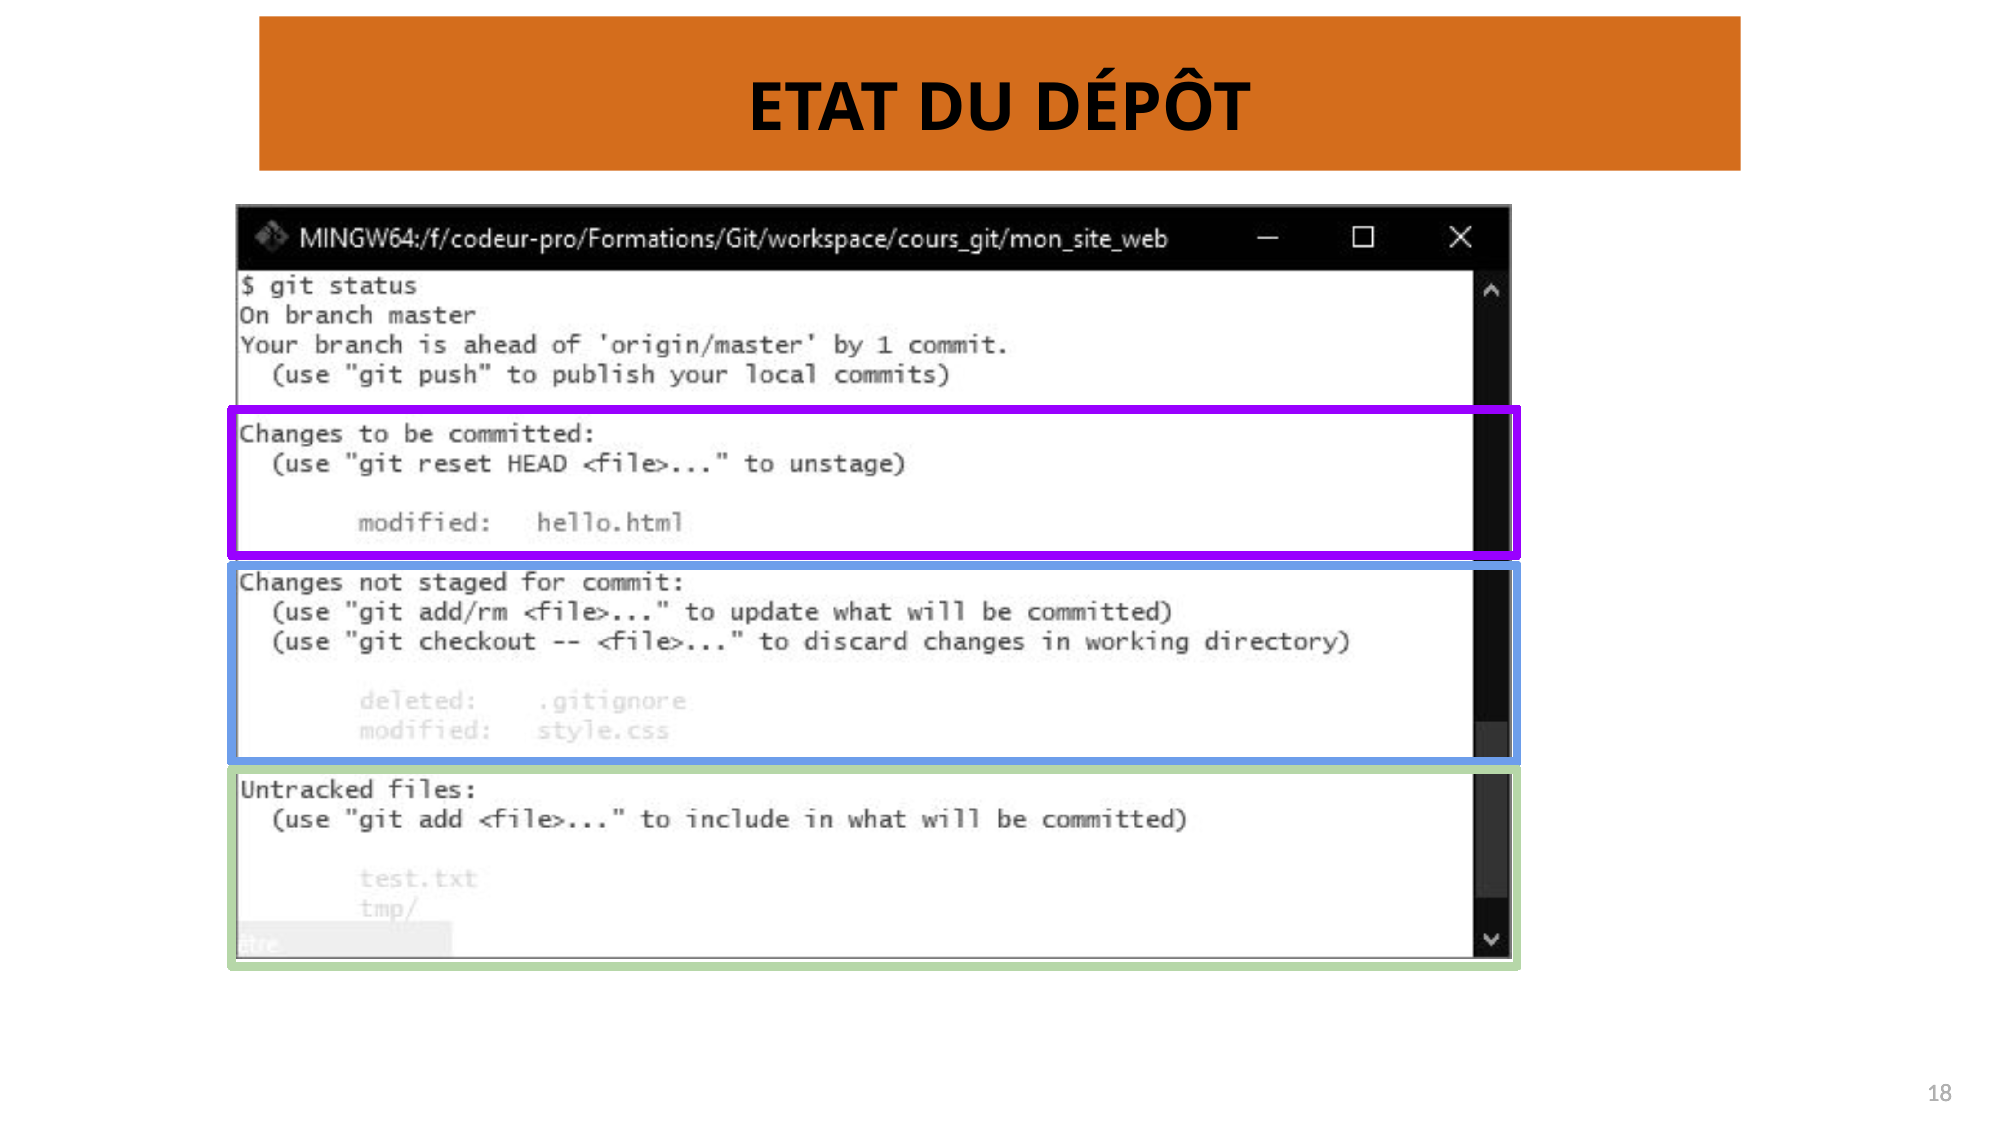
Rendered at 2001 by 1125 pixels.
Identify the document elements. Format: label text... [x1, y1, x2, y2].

picture [224, 203, 1525, 975]
title Etat du dépôt [259, 16, 1741, 171]
slide_number 18 [1894, 1061, 1968, 1121]
